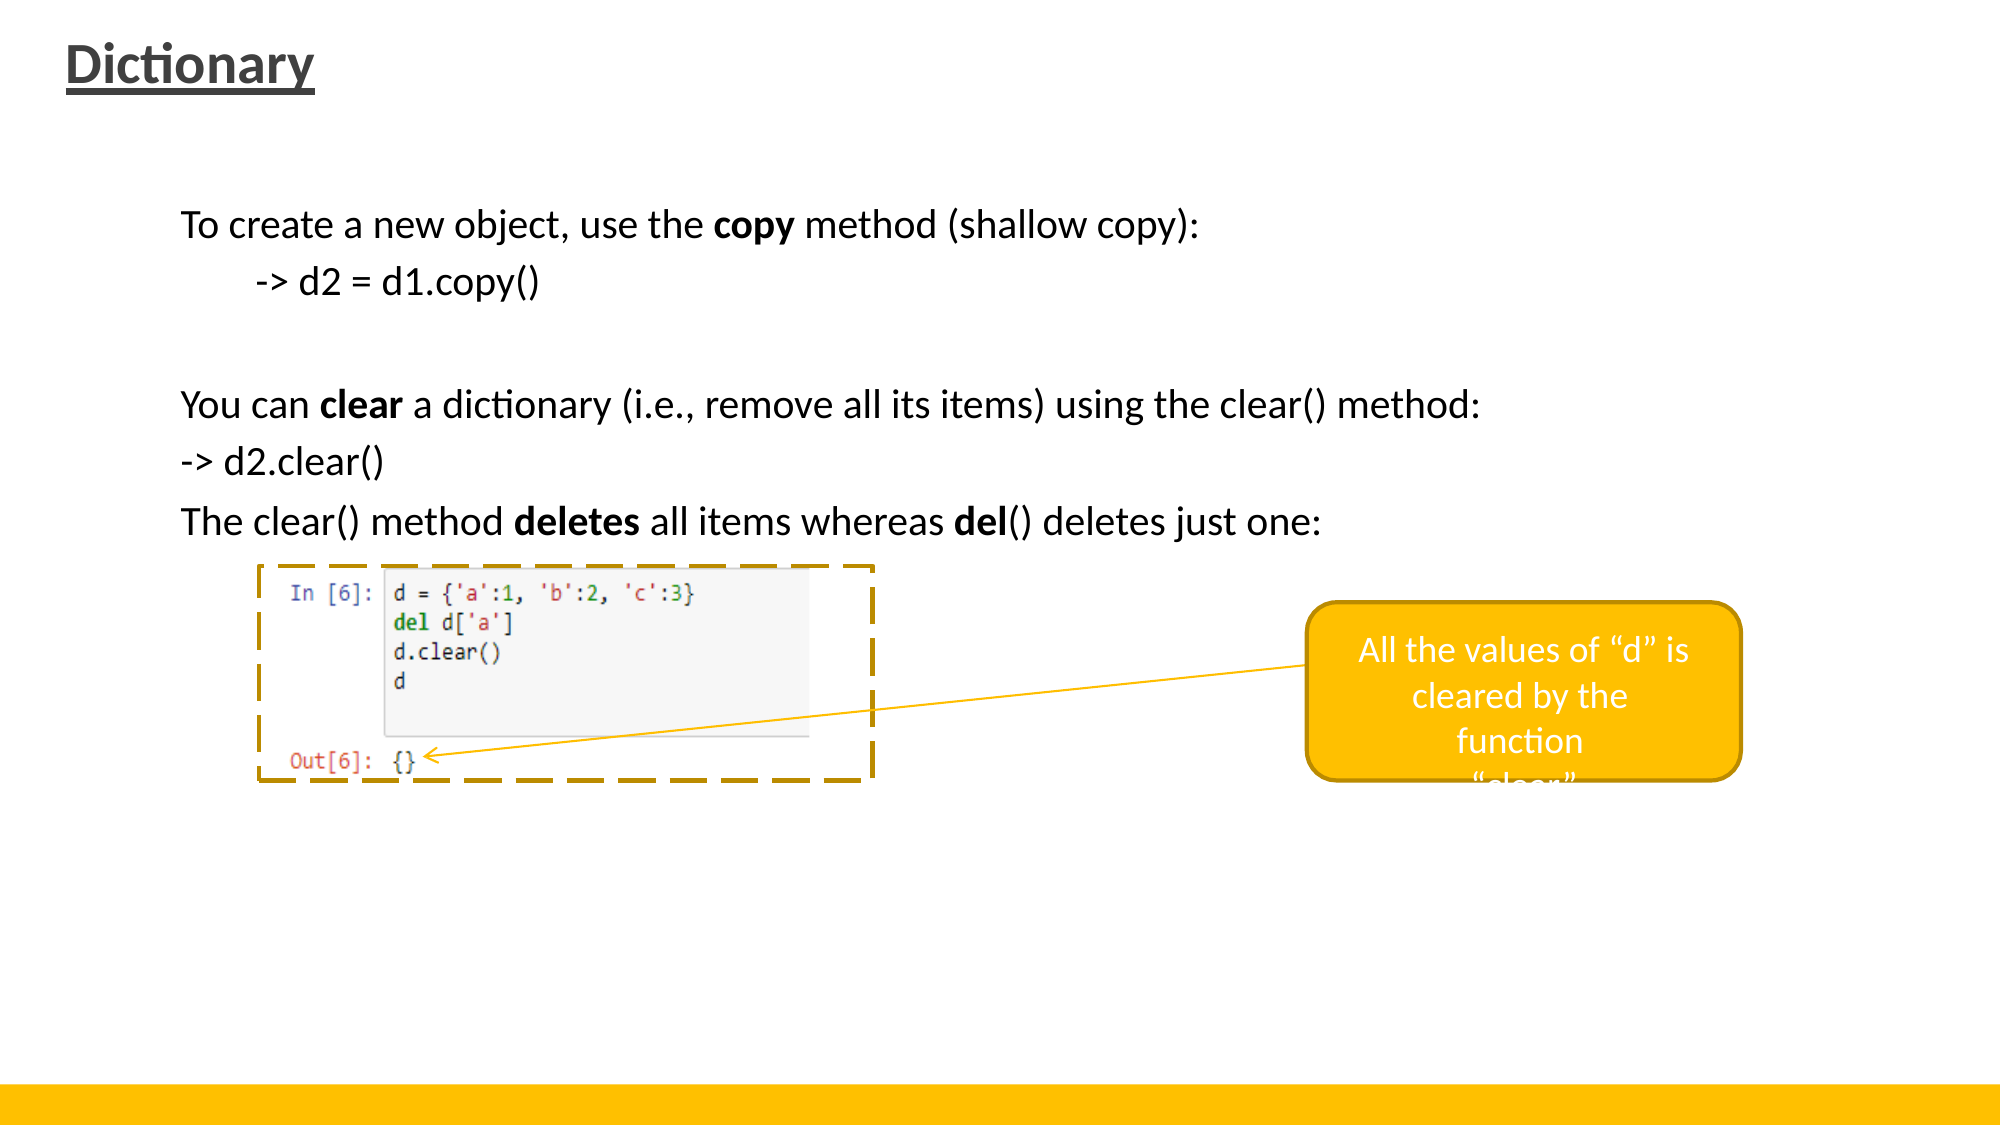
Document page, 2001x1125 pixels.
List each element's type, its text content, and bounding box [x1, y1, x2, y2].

text_box All the values of “d” is cleared by the function “clear” [1345, 628, 1705, 761]
text_box [1306, 602, 1741, 781]
text_box To create a new object, use the copy method (shallow copy): -> d2 = d1.copy() [178, 200, 1215, 307]
text_box [240, 549, 810, 781]
text_box You can clear a dictionary (i.e., remove all its items) using the clear() method: -> d2.clear() The clear() method deletes all items whereas del() deletes just one: [178, 380, 1495, 547]
text_box Dictionary [63, 32, 327, 95]
text_box [259, 565, 873, 781]
text_box [0, 1084, 2000, 1125]
text_box [873, 664, 1306, 712]
